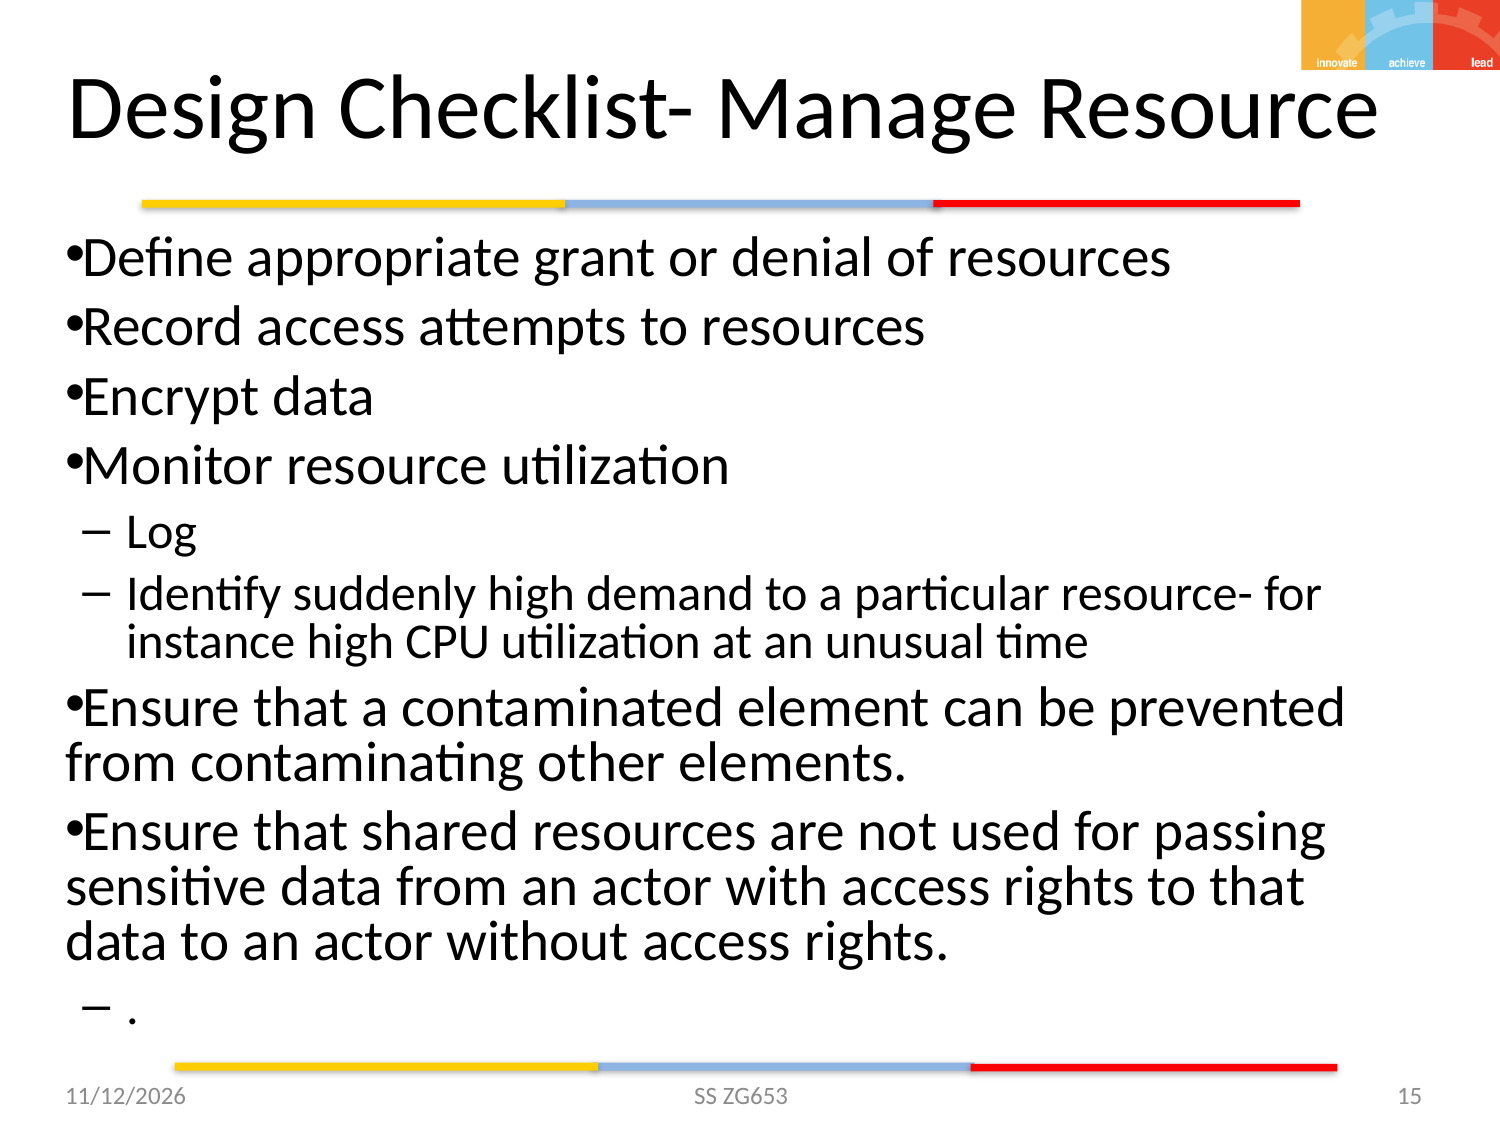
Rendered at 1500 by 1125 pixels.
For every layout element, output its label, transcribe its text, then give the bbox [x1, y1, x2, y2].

picture [1301, 0, 1500, 70]
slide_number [50, 1065, 400, 1125]
slide_number 15 [1087, 1065, 1438, 1125]
footer SS ZG653 [512, 1065, 988, 1125]
title Design Checklist- Manage Resource [49, 24, 1401, 180]
list Define appropriate grant or denial of resources Record access attempts to resources Encrypt data Monitor resource utilization Log Identify suddenly high demand to a particular resource- for instance high CPU utilization at an unusual time Ensure that a contaminated element can be prevented from contaminating other elements. Ensure that shared resources are not used for passing sensitive data from an actor with access rights to that data to an actor without access rights. . [49, 224, 1426, 1051]
